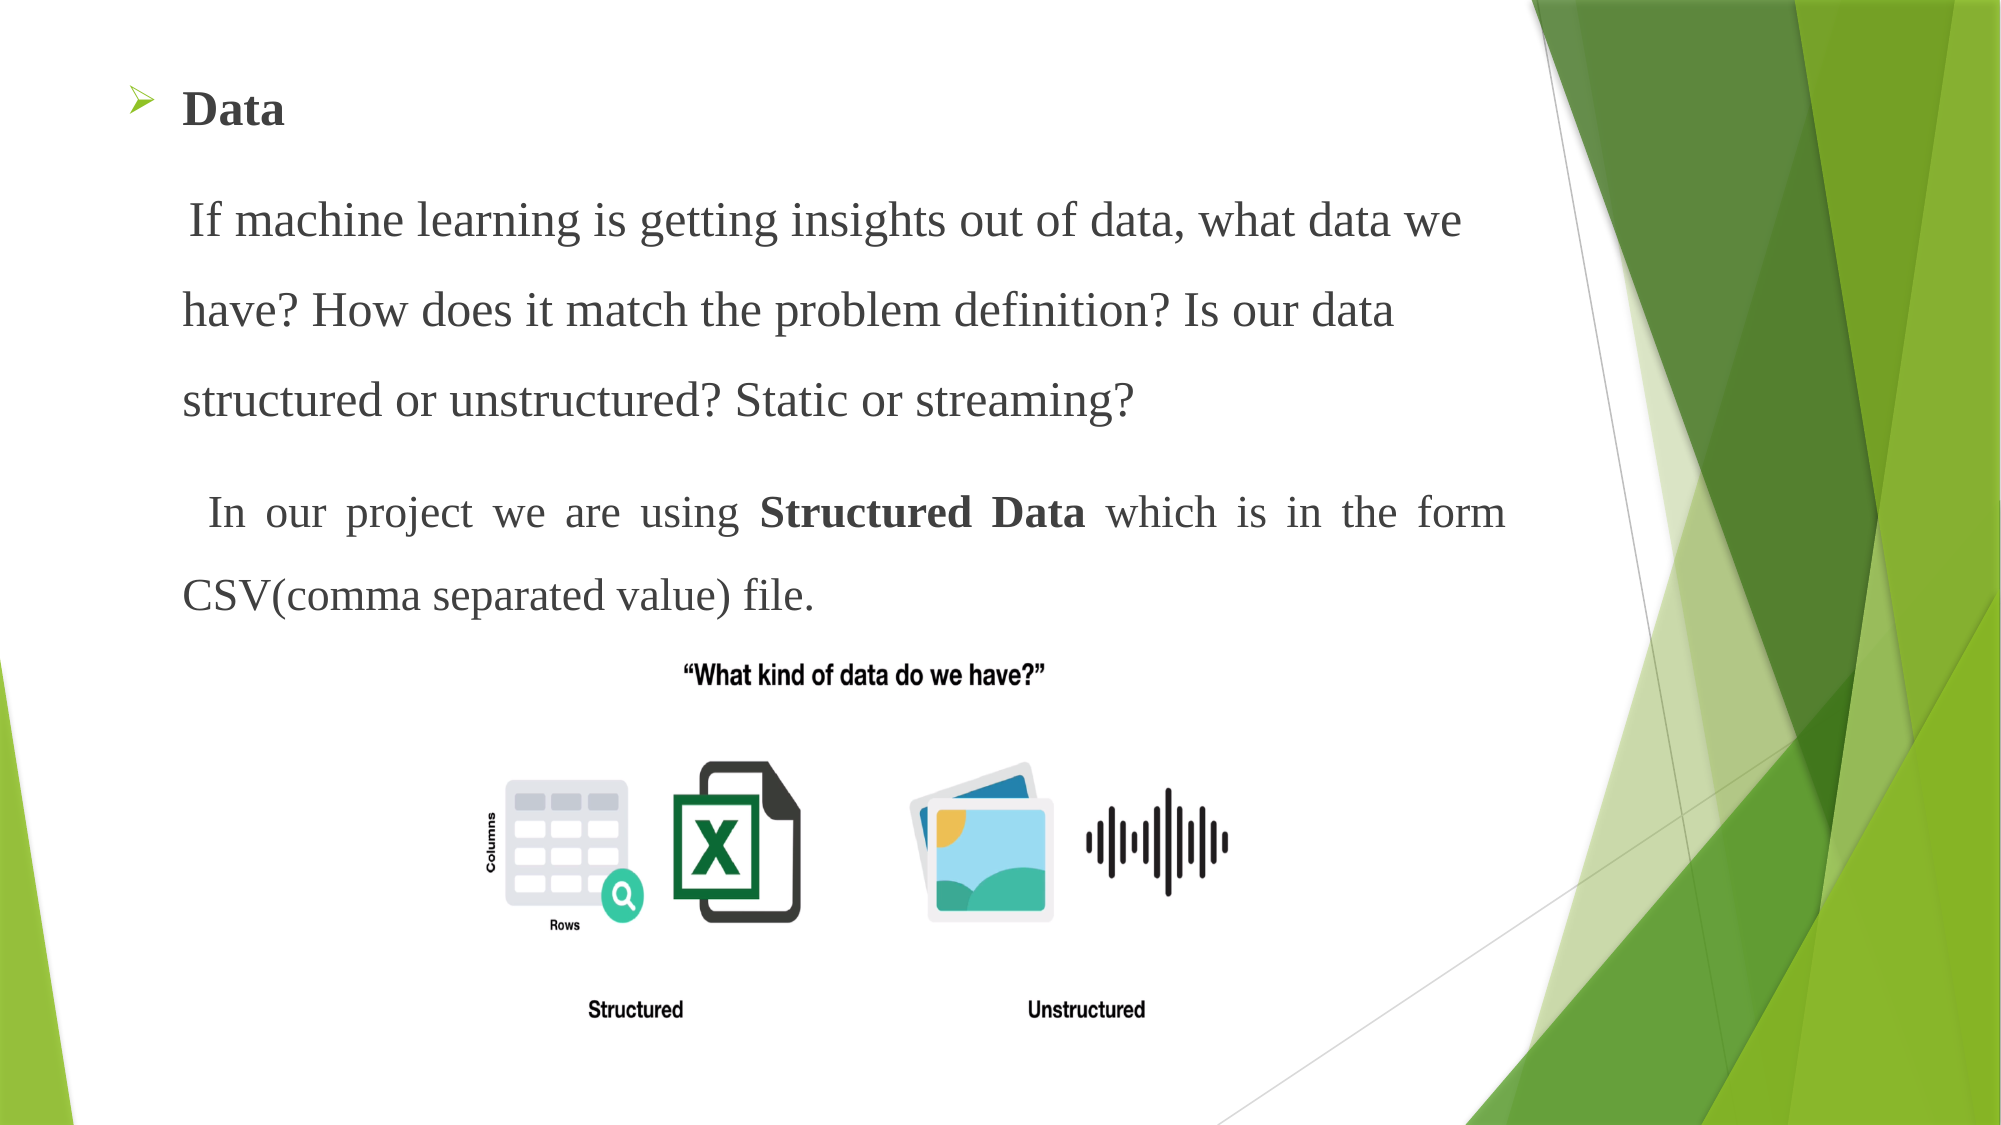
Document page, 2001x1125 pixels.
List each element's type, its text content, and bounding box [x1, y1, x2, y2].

picture [480, 657, 1241, 1034]
list Data If machine learning is getting insights out of data, what data we have? How does it match the problem definition? Is our data structured or unstructured? Static or streaming? In our project we are using Structured Data which is in the form CSV(comma separated value) file. [110, 67, 1522, 1072]
